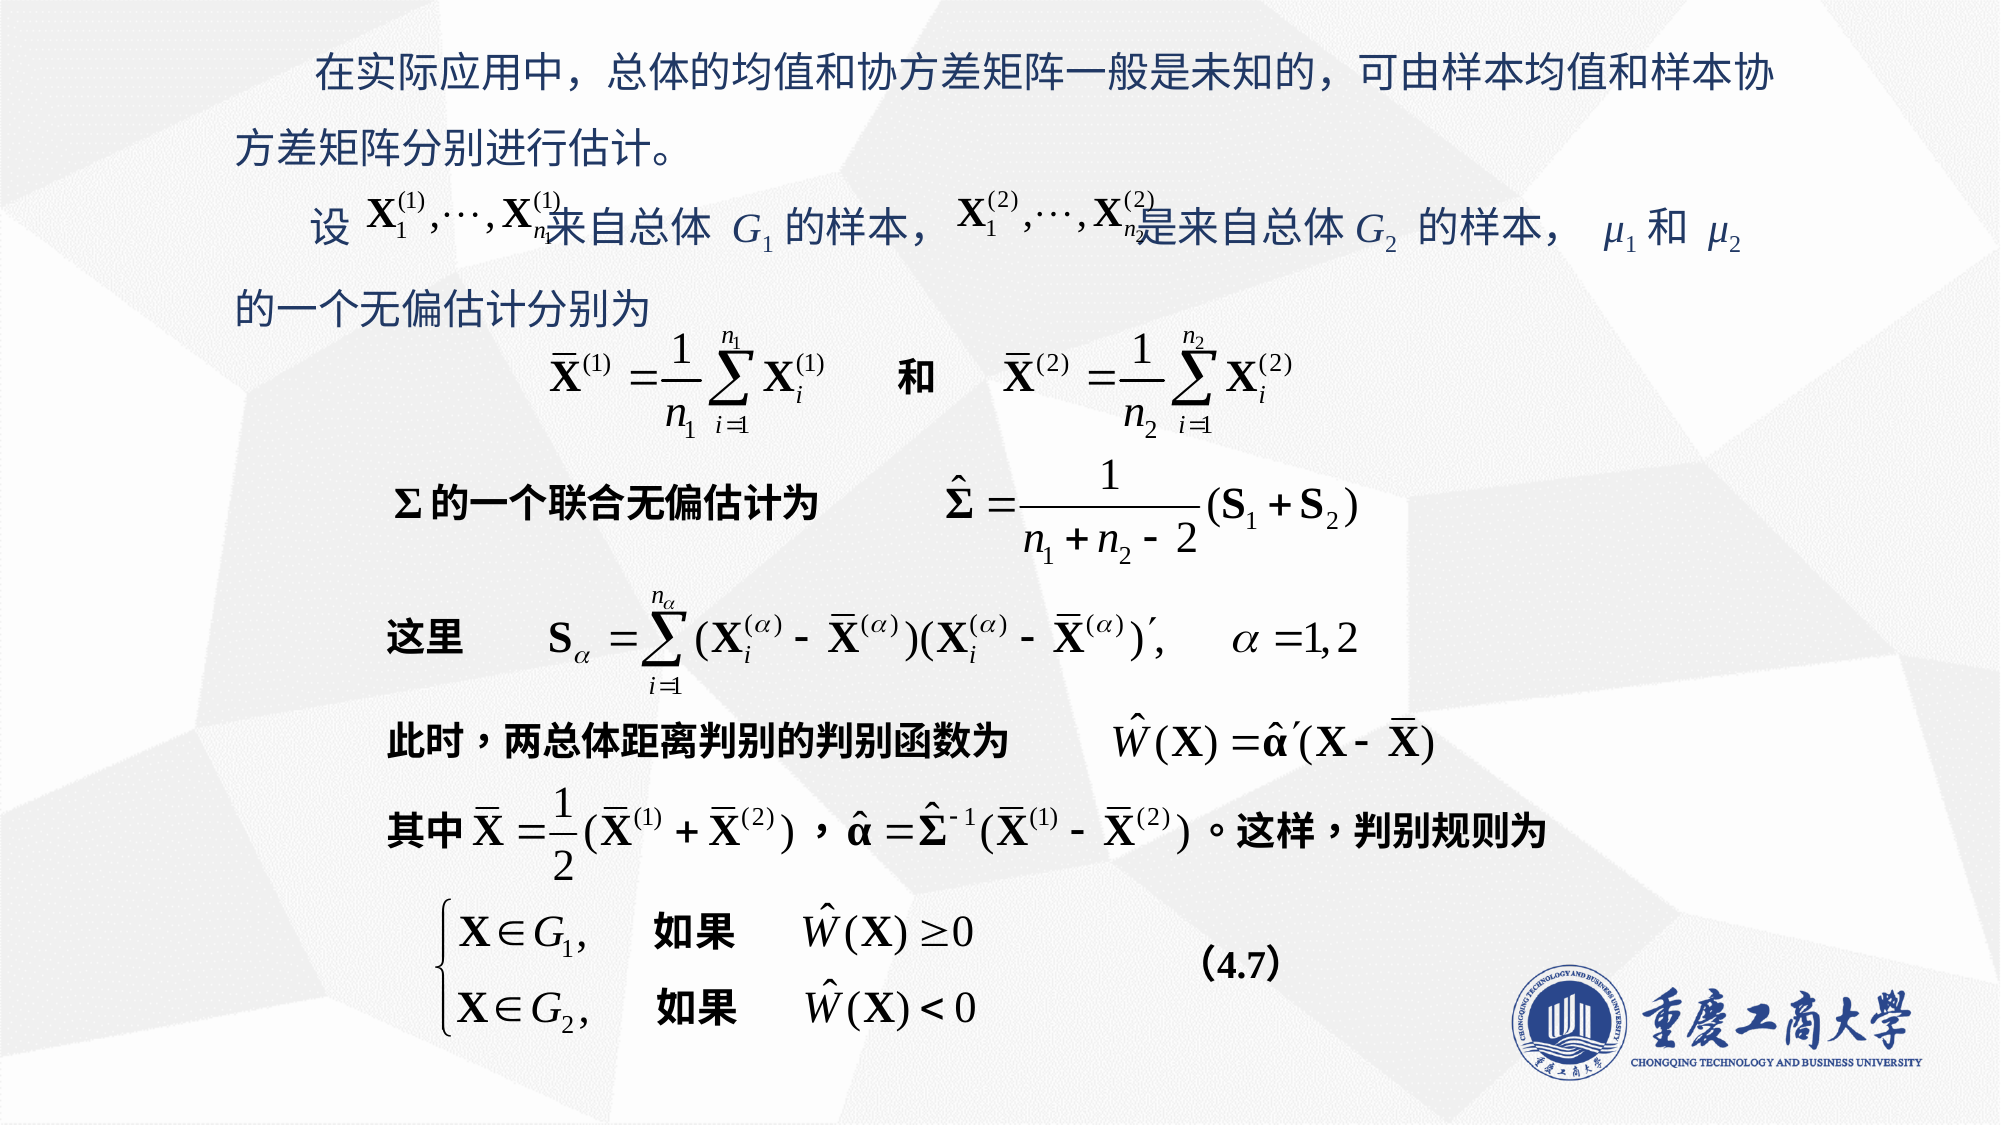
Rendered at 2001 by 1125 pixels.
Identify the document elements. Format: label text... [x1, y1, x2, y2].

picture [0, 0, 2001, 1125]
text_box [386, 313, 1614, 1058]
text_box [358, 181, 568, 253]
text_box 在实际应用中，总体的均值和协方差矩阵一般是未知的，可由样本均值和样本协方差矩阵分别进行估计。 设 来自总体 G1的样本， 是来自总体G2 的样本， μ1和 μ2的一个无偏估计分别为 [219, 0, 1806, 385]
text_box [949, 180, 1163, 251]
